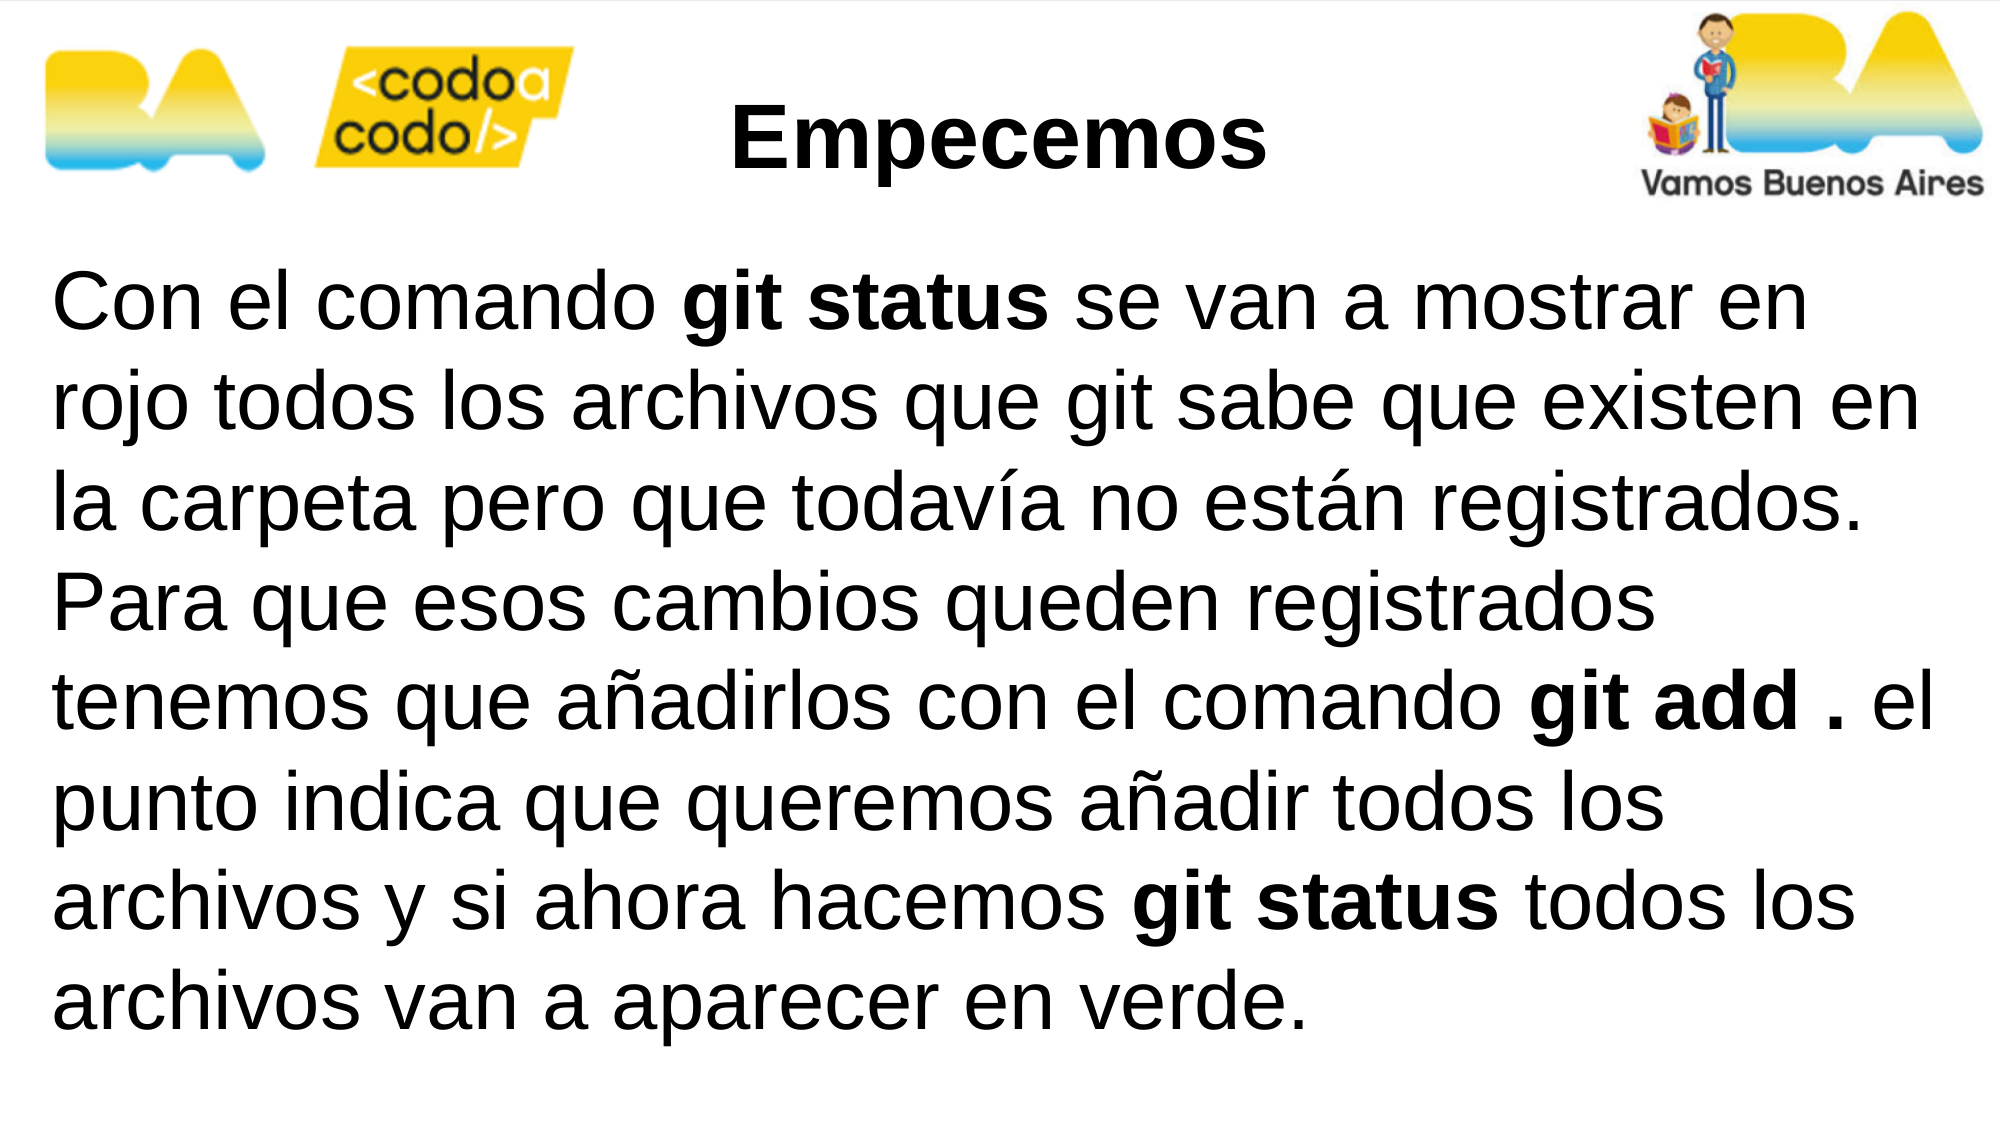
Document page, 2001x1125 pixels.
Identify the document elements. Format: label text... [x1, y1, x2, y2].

text_box Empecemos [0, 69, 2000, 195]
text_box Con el comando git status se van a mostrar en rojo todos los archivos que git sabe que existen en la carpeta pero que todavía no están registrados. Para que esos cambios queden registrados tenemos que añadirlos con el comando git add . el punto indica que queremos añadir todos los archivos y si ahora hacemos git status todos los archivos van a aparecer en verde. [36, 239, 1968, 1054]
picture [0, 0, 2001, 1125]
